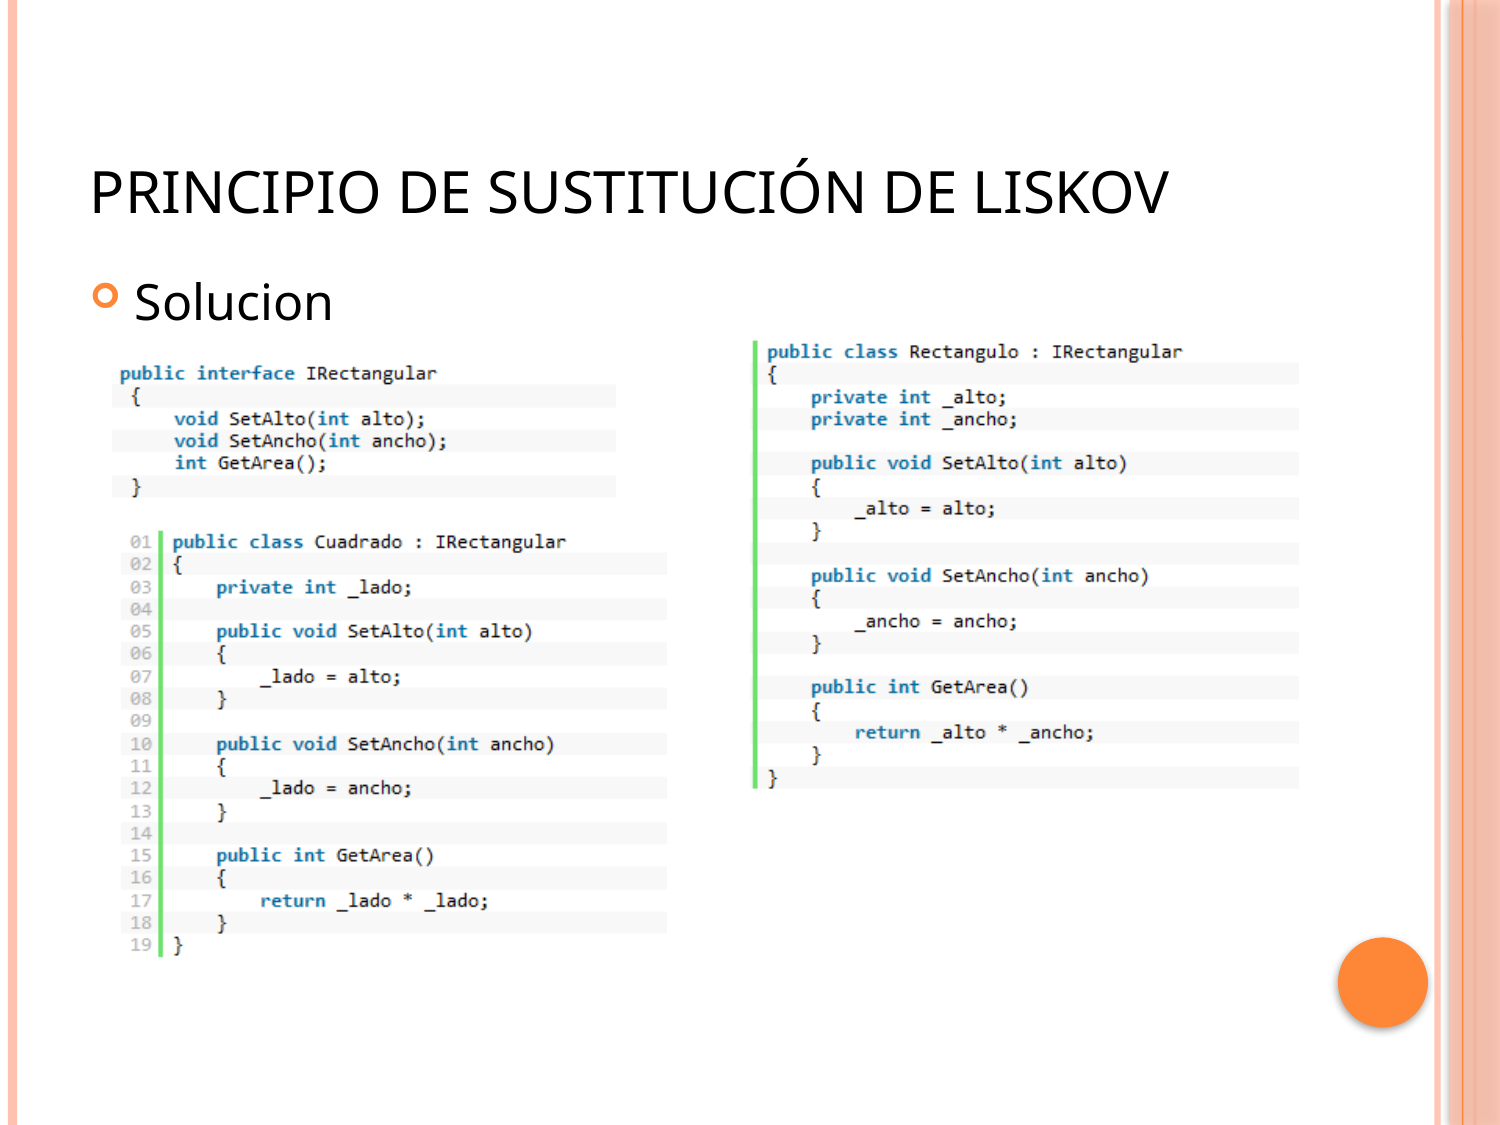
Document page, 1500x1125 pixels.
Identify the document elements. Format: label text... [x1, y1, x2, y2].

picture [749, 330, 1299, 804]
title Principio de sustitución de Liskov [75, 45, 1300, 233]
picture [111, 361, 667, 985]
list Solucion [75, 262, 1300, 1062]
